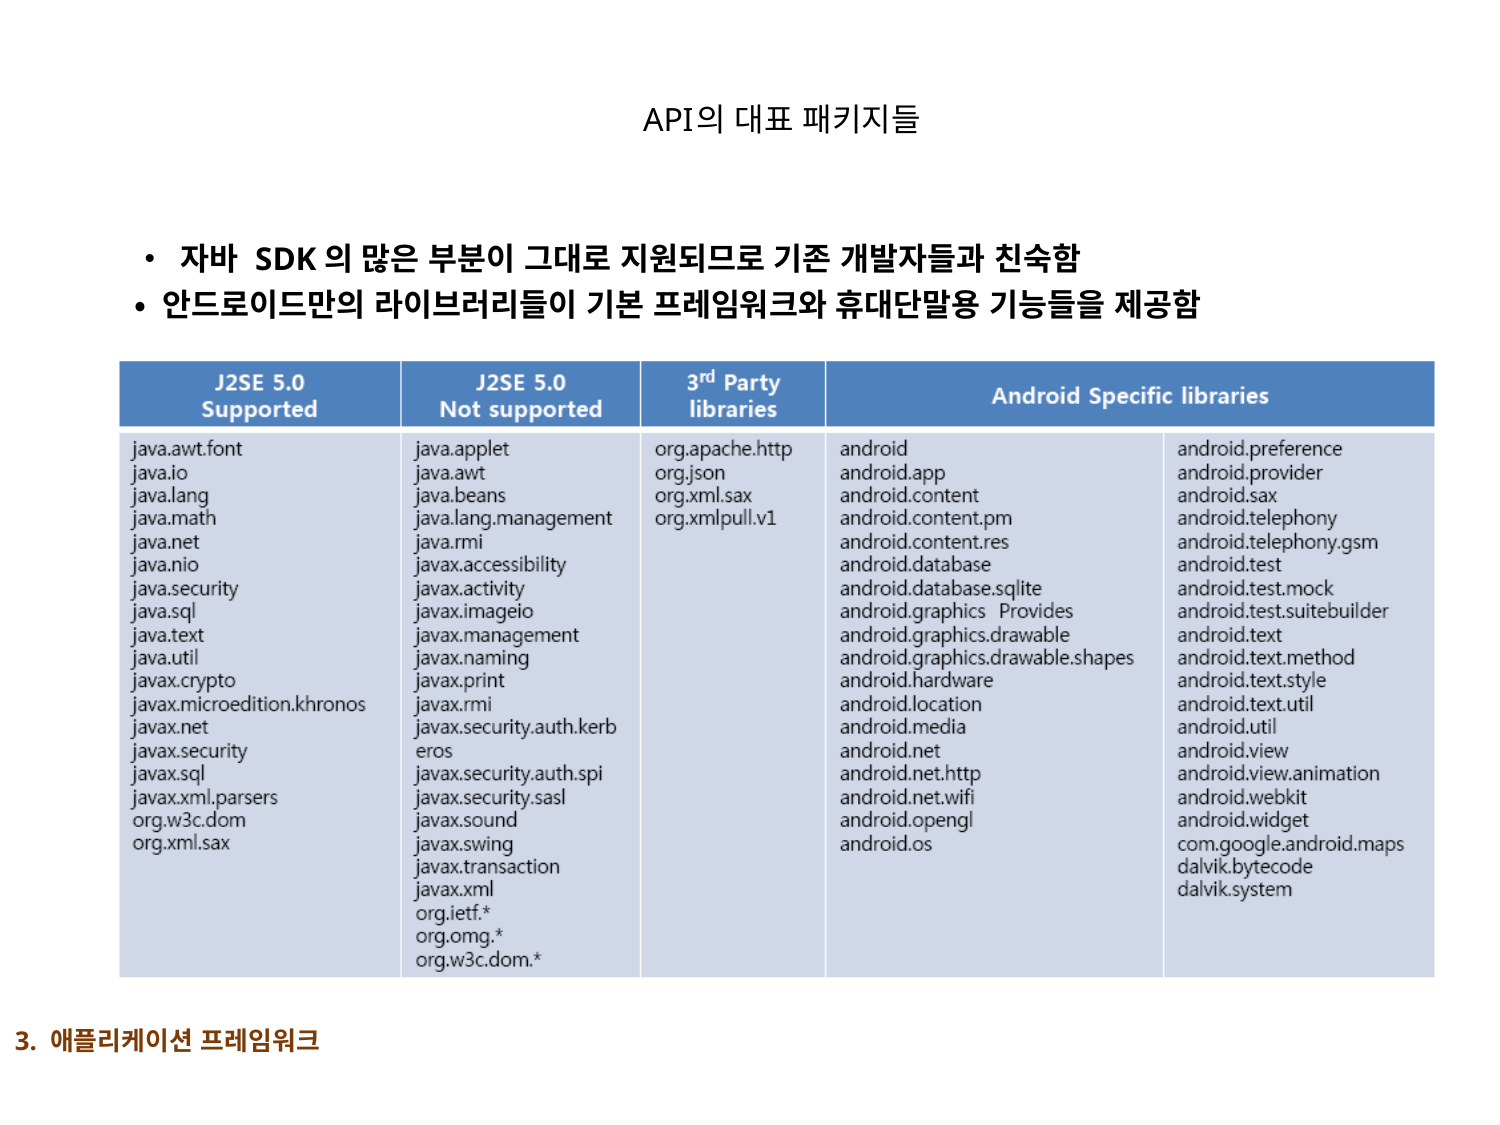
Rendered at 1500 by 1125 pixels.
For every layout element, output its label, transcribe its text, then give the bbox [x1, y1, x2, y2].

picture [113, 352, 1444, 989]
text_box 3. 애플리케이션 프레임워크 [0, 1001, 565, 1064]
text_box • 자바 SDK의 많은 부분이 그대로 지원되므로 기존 개발자들과 친숙함 • 안드로이드만의 라이브러리들이 기본 프레임워크와 휴대단말용 기능들을 제공함 [119, 226, 1381, 330]
title API의 대표 패키지들 [120, 91, 1444, 146]
